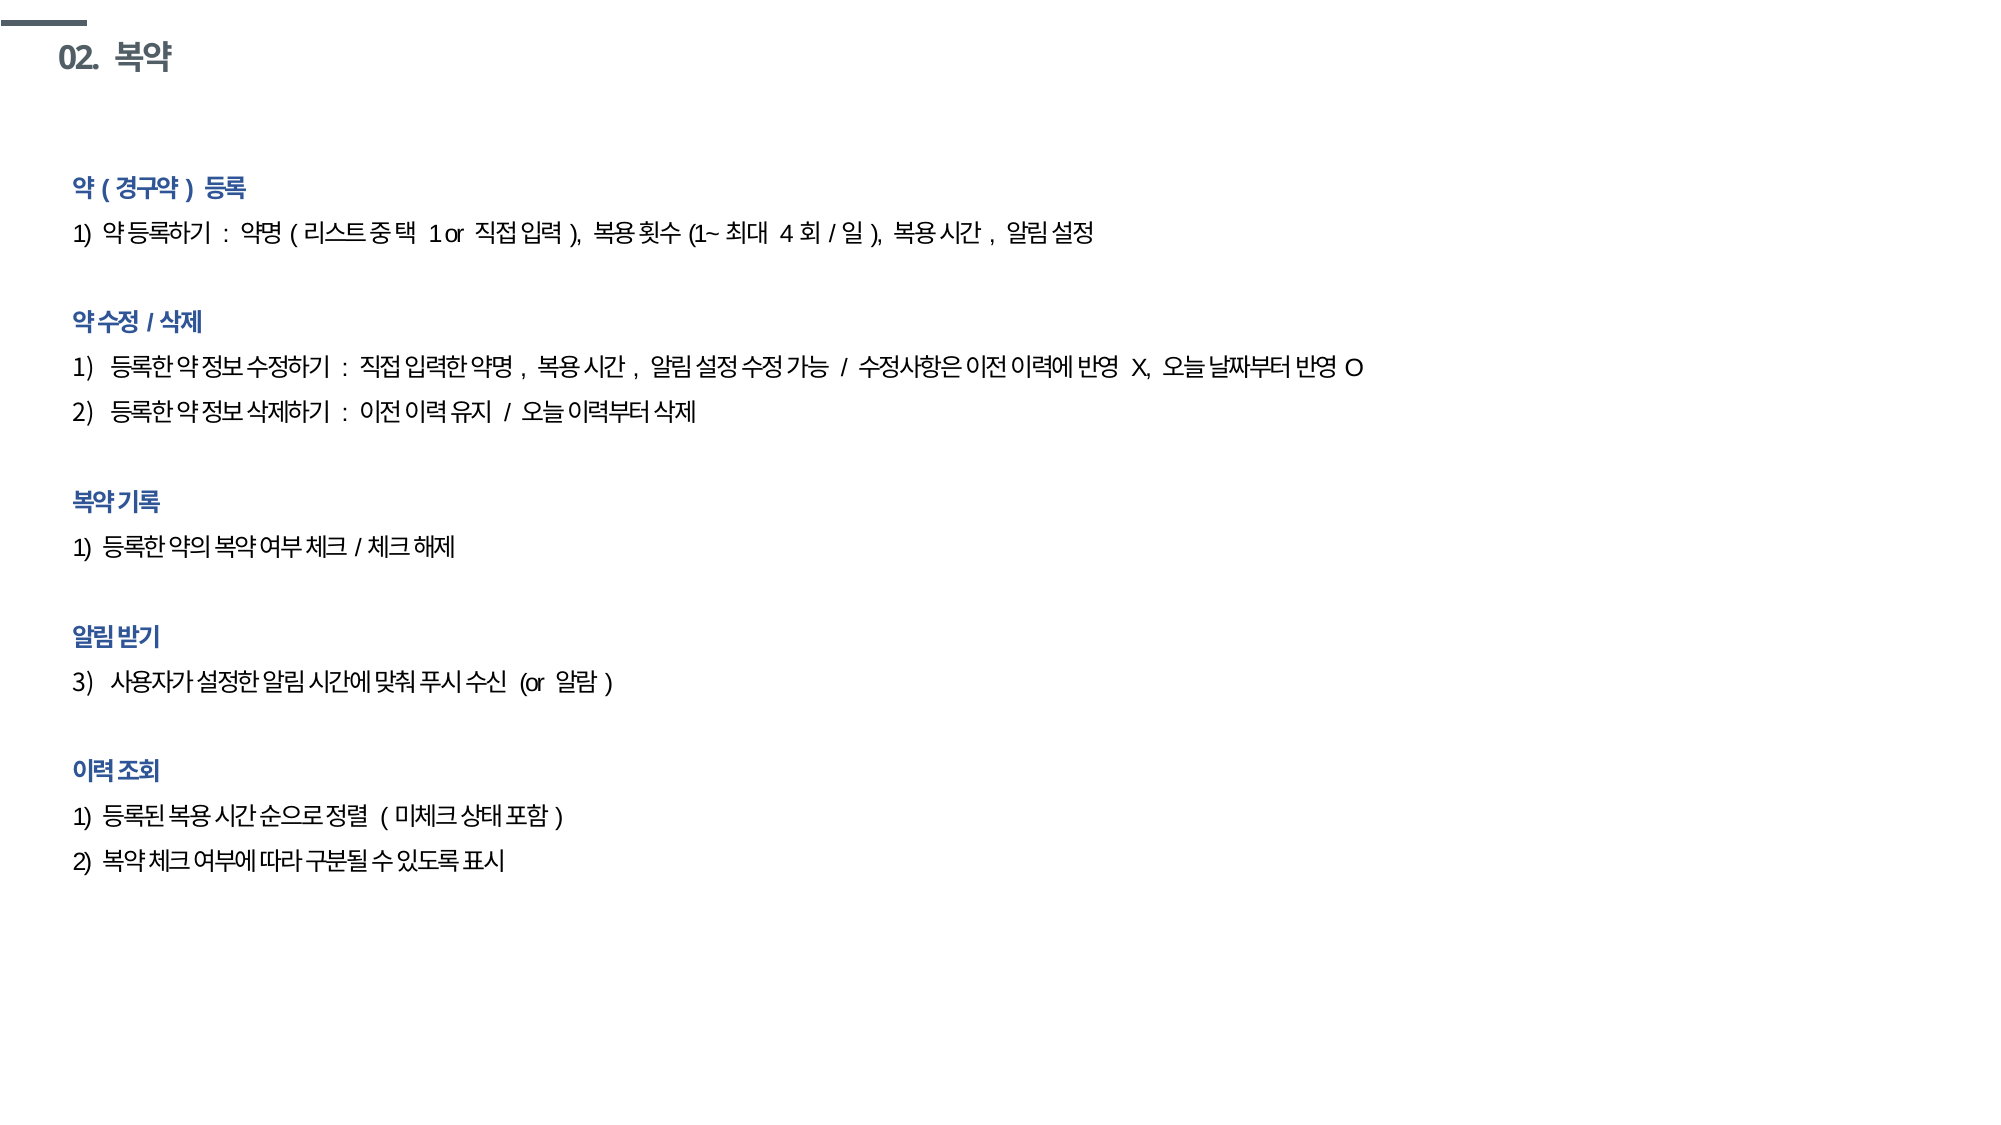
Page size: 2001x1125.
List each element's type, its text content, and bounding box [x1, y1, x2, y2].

title 02. 복약 [43, 28, 1769, 88]
text_box 약(경구약) 등록 1) 약 등록하기 : 약명(리스트 중 택 1 or 직접 입력), 복용 횟수(1~최대 4회/일), 복용 시간, 알림 설정 약 수정/삭제 등록한 약 정보 수정하기 : 직접 입력한 약명, 복용 시간, 알림 설정 수정 가능 / 수정사항은 이전 이력에 반영 X, 오늘 날짜부터 반영O 등록한 약 정보 삭제하기 : 이전 이력 유지 / 오늘 이력부터 삭제 복약 기록 1) 등록한 약의 복약 여부 체크/체크 해제 알림 받기 사용자가 설정한 알림 시간에 맞춰 푸시 수신 (or 알람) 이력 조회 1) 등록된 복용 시간 순으로 정렬 (미체크 상태 포함) 2) 복약 체크 여부에 따라 구분될 수 있도록 표시 [57, 149, 1907, 883]
